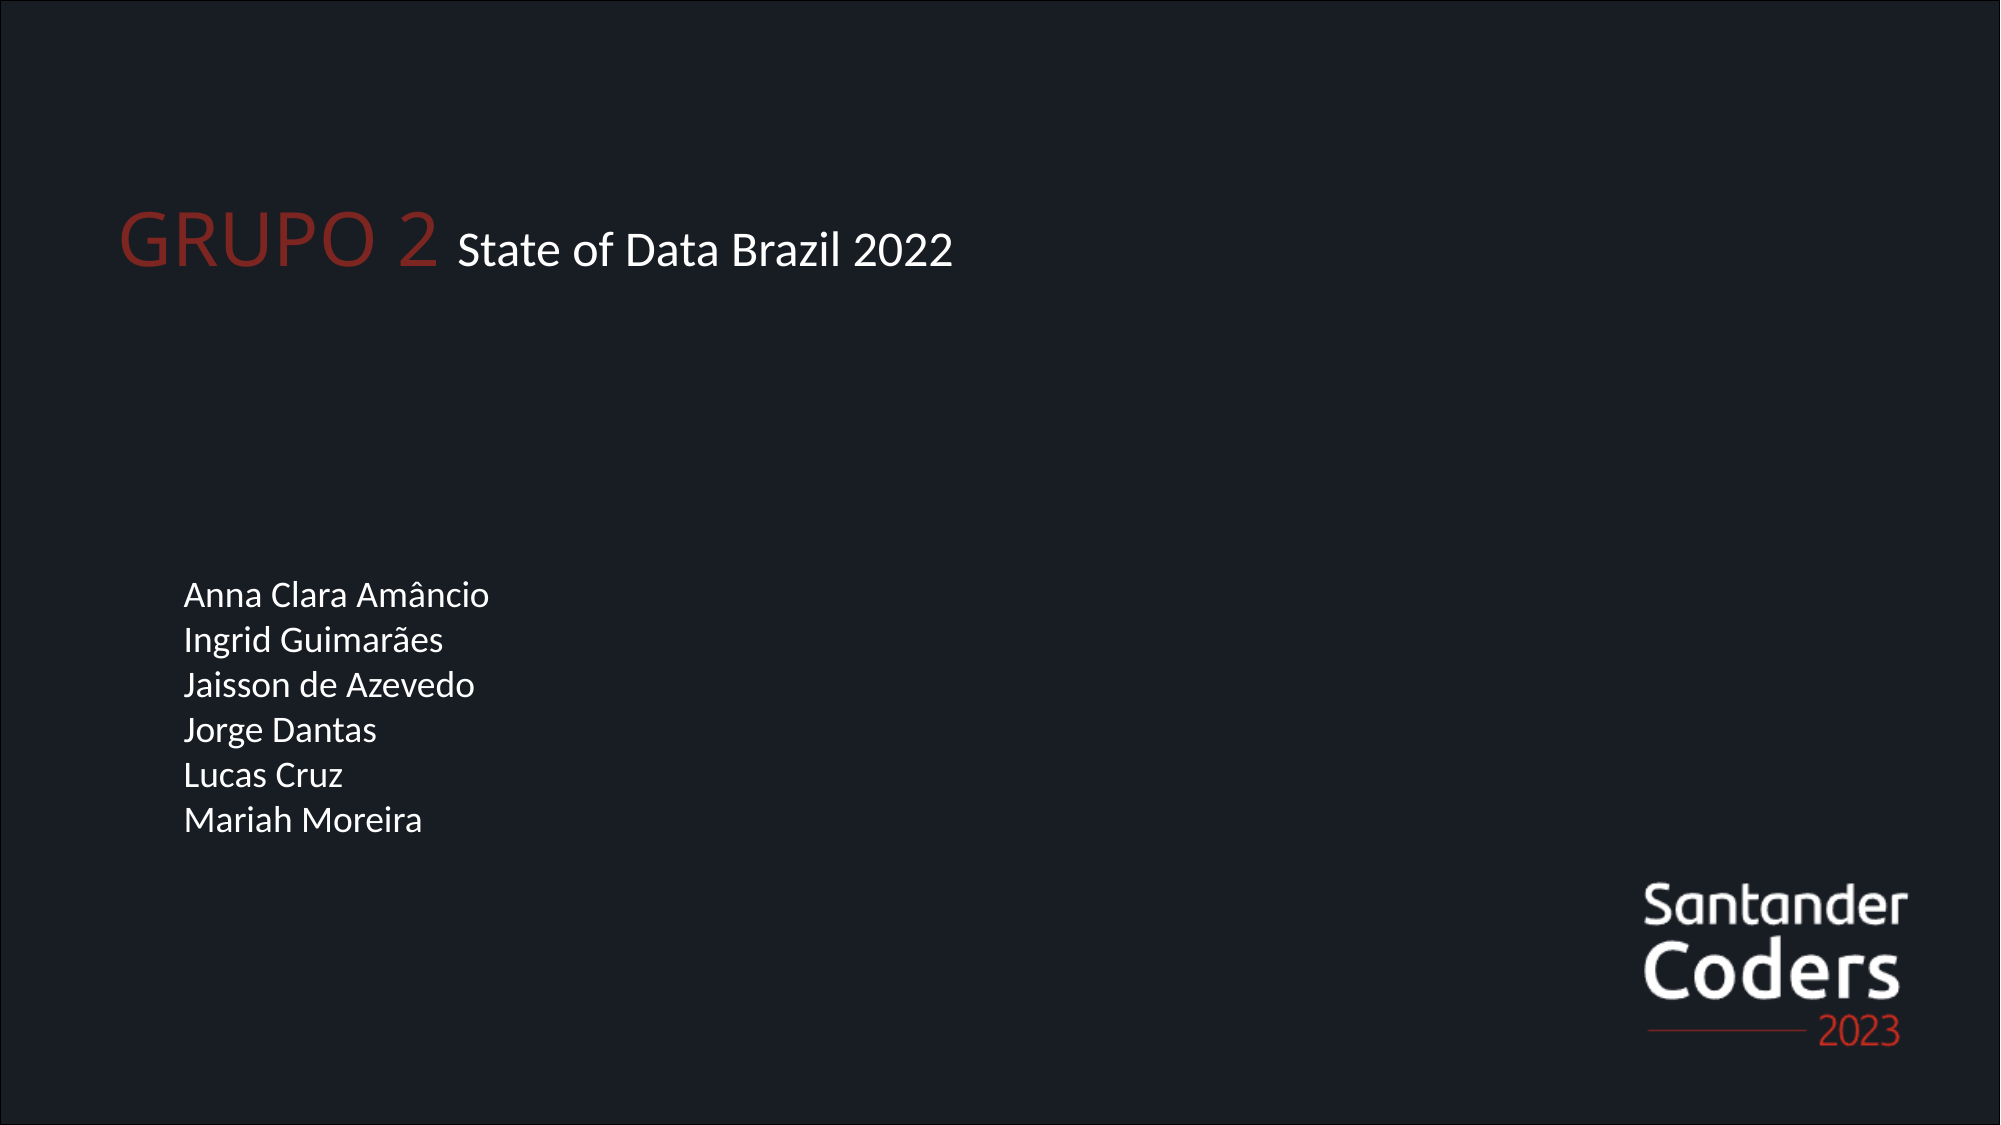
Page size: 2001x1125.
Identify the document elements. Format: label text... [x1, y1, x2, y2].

text_box GRUPO 2 State of Data Brazil 2022 [103, 183, 1025, 289]
text_box [0, 0, 2000, 1125]
picture [1563, 824, 1966, 1085]
text_box Anna Clara Amâncio Ingrid Guimarães Jaisson de Azevedo Jorge Dantas Lucas Cruz Mariah Moreira [168, 562, 797, 848]
